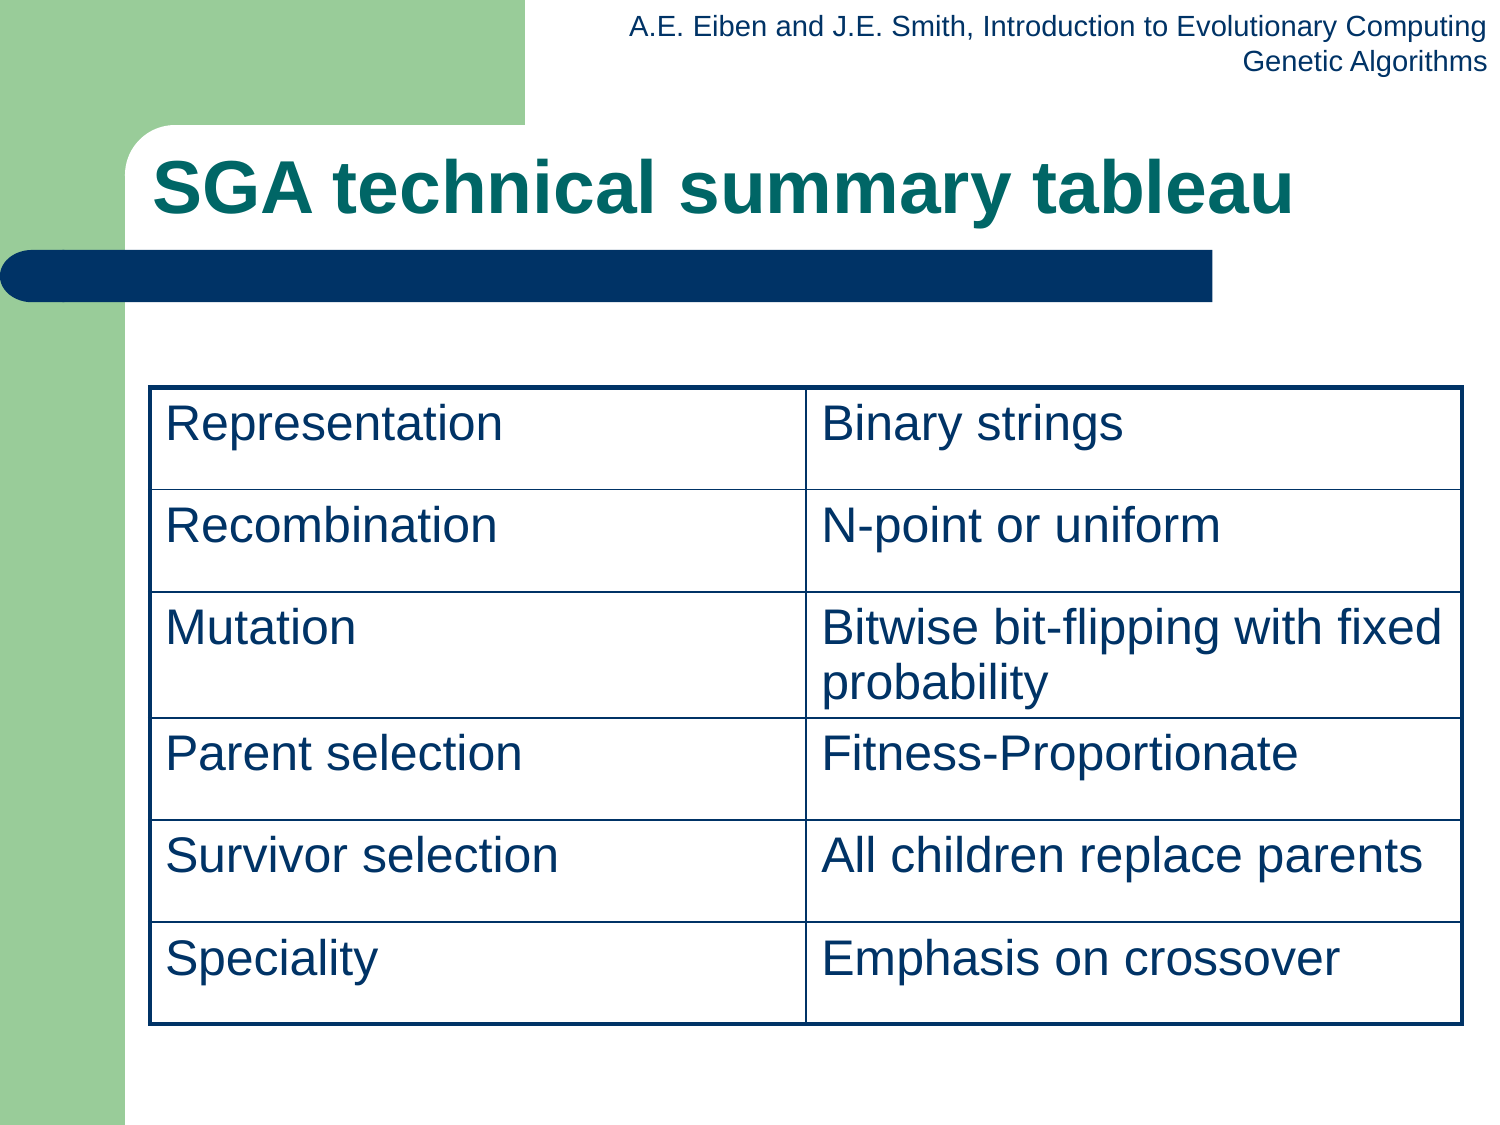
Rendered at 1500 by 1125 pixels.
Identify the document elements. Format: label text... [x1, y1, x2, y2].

table_header Representation [152, 390, 805, 489]
table_cell N-point or uniform [807, 490, 1460, 591]
table_cell Speciality [152, 923, 805, 1022]
table_cell Recombination [152, 490, 805, 591]
table_cell Mutation [152, 593, 805, 717]
table_cell Fitness-Proportionate [807, 719, 1460, 819]
table_cell Emphasis on crossover [807, 923, 1460, 1022]
table_cell Bitwise bit-flipping with fixed probability [807, 593, 1460, 717]
table_cell All children replace parents [807, 821, 1460, 921]
table_cell Survivor selection [152, 821, 805, 921]
title SGA technical summary tableau [137, 125, 1450, 238]
table_header Binary strings [807, 390, 1460, 489]
table_cell Parent selection [152, 719, 805, 819]
